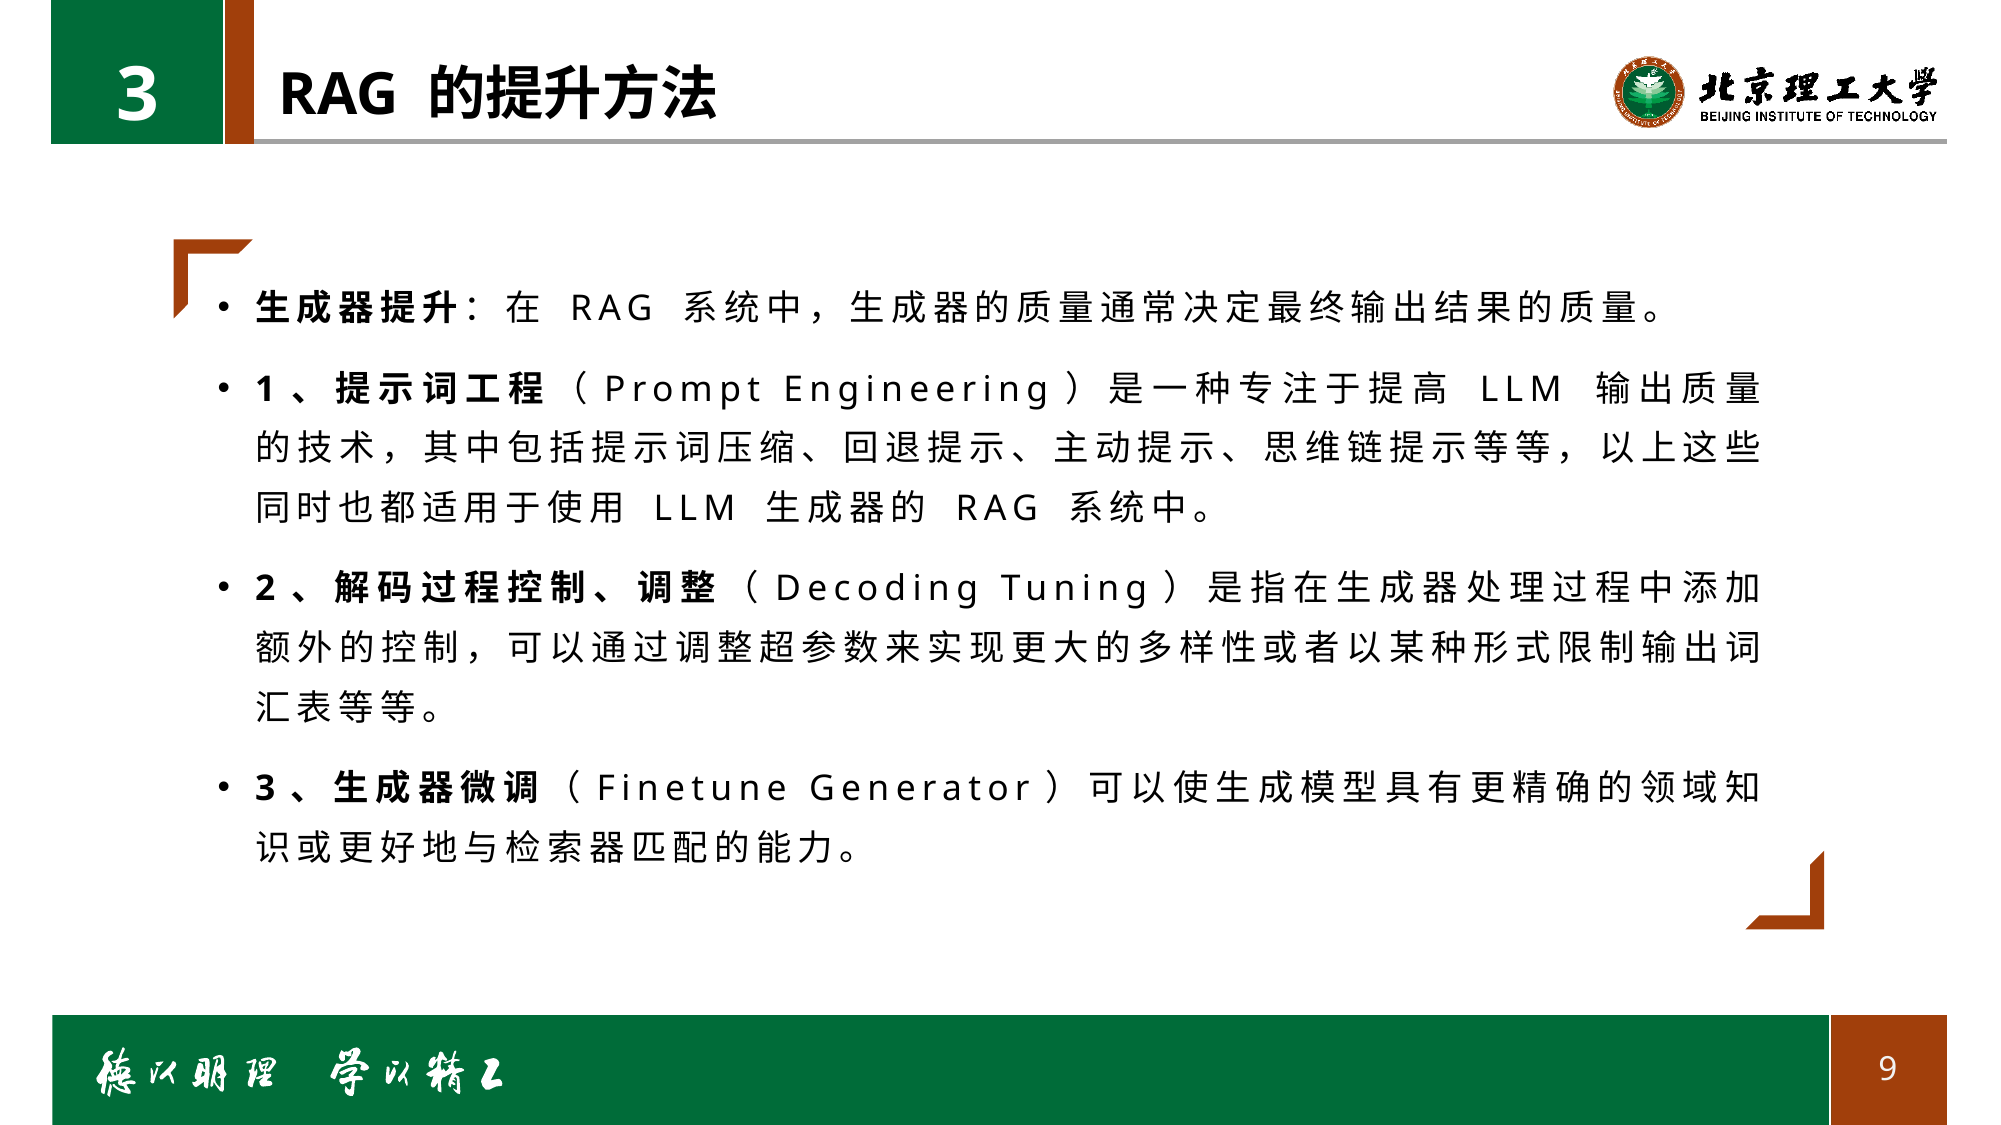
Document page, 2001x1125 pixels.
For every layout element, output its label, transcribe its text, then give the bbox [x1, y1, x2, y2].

text_box [173, 239, 253, 319]
picture [1682, 56, 1937, 128]
title RAG 的提升方法 [263, 56, 1682, 136]
text_box [1745, 850, 1825, 930]
text_box 3 [58, 38, 218, 144]
text_box 生成器提升：在 RAG 系统中，生成器的质量通常决定最终输出结果的质量。 1、提示词工程（Prompt Engineering）是一种专注于提高 LLM 输出质量的技术，其中包括提示词压缩、回退提示、主动提示、思维链提示等等，以上这些同时也都适用于使用 LLM 生成器的 RAG 系统中。 2、解码过程控制、调整（Decoding Tuning）是指在生成器处理过程中添加额外的控制，可以通过调整超参数来实现更大的多样性或者以某种形式限制输出词汇表等等。 3、生成器微调（Finetune Generator）可以使生成模型具有更精确的领域知识或更好地与检索器匹配的能力。 [217, 268, 1767, 1052]
